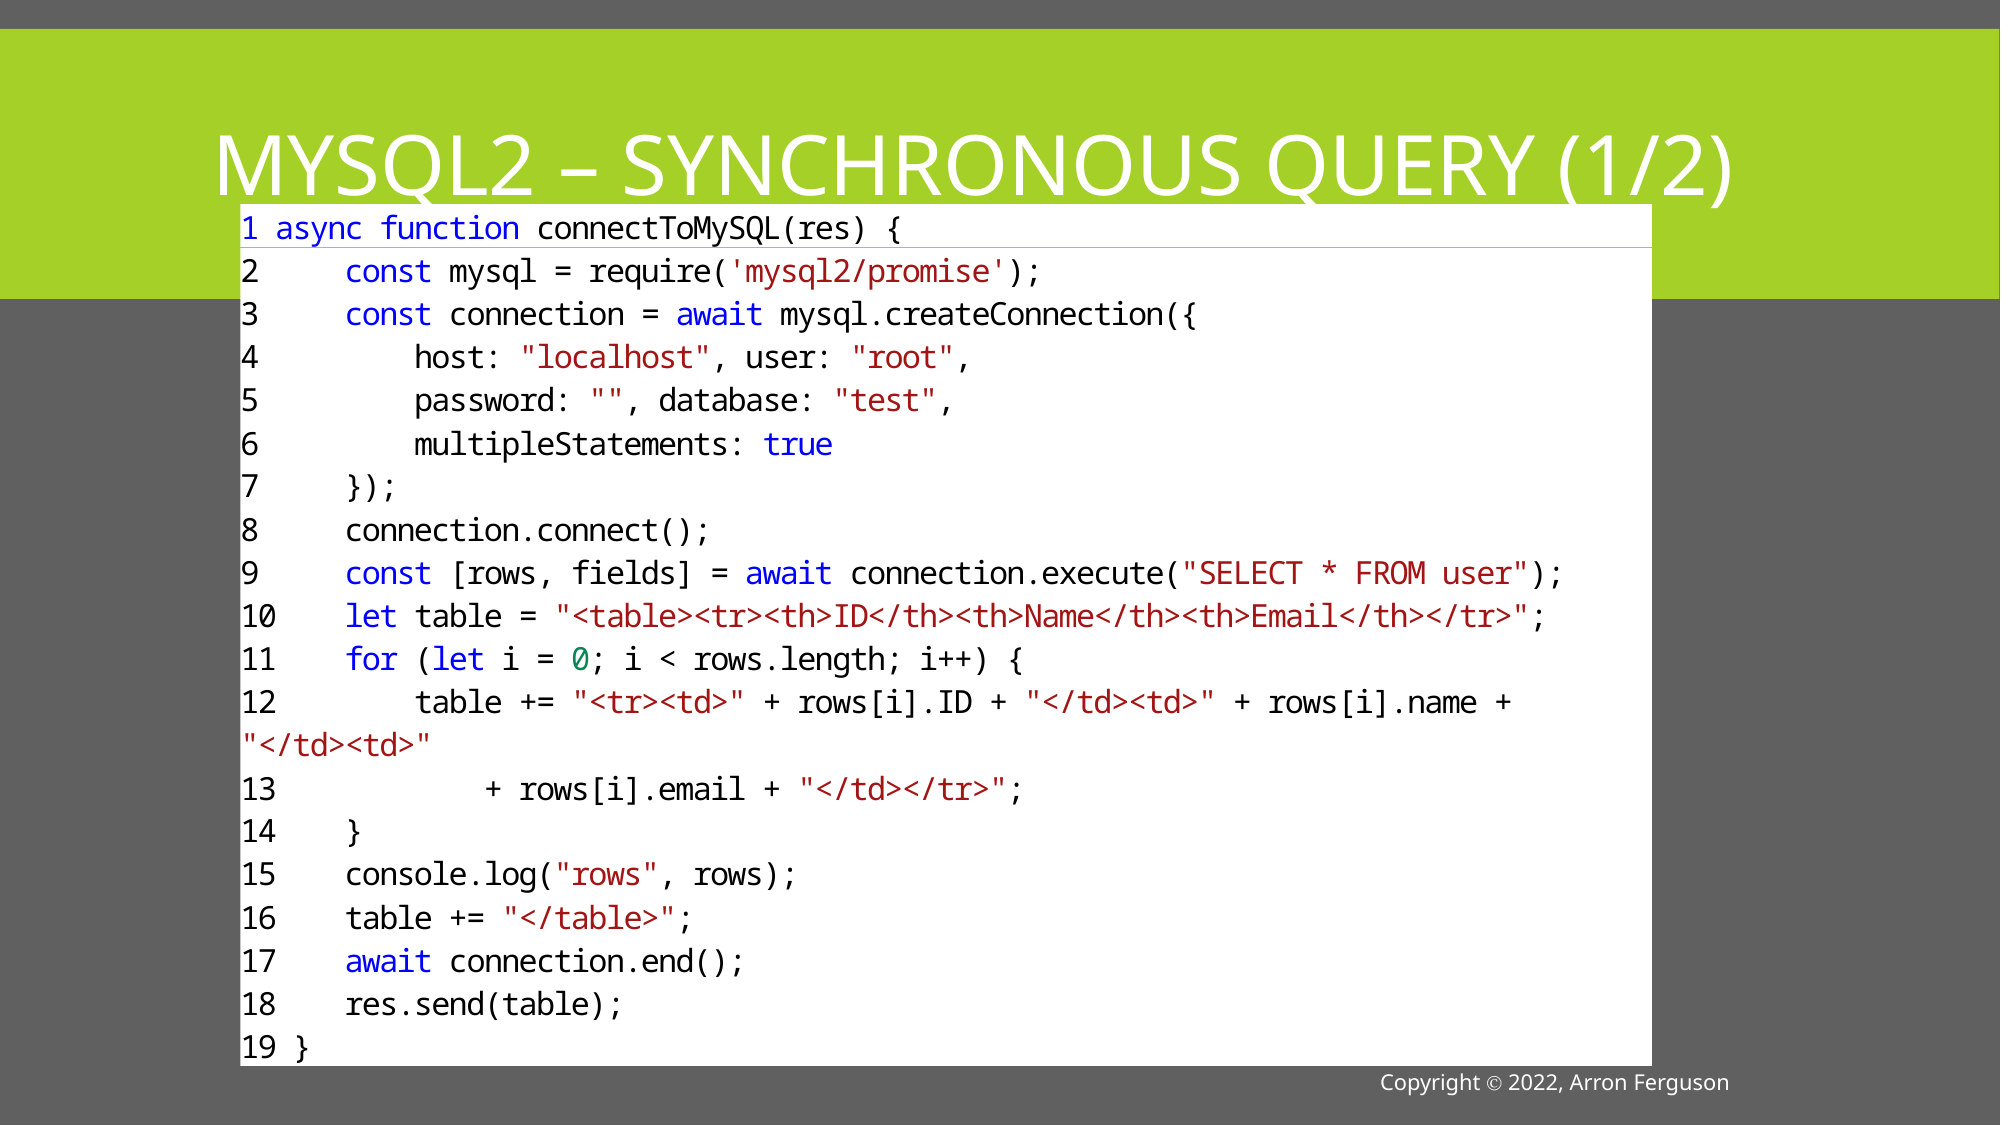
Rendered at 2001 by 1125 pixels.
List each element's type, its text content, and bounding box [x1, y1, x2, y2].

title MysQL2 – Synchronous Query (1/2) [197, 46, 1803, 295]
picture [240, 203, 1656, 1067]
footer Copyright Ⓒ 2022, Arron Ferguson [918, 1053, 1746, 1114]
